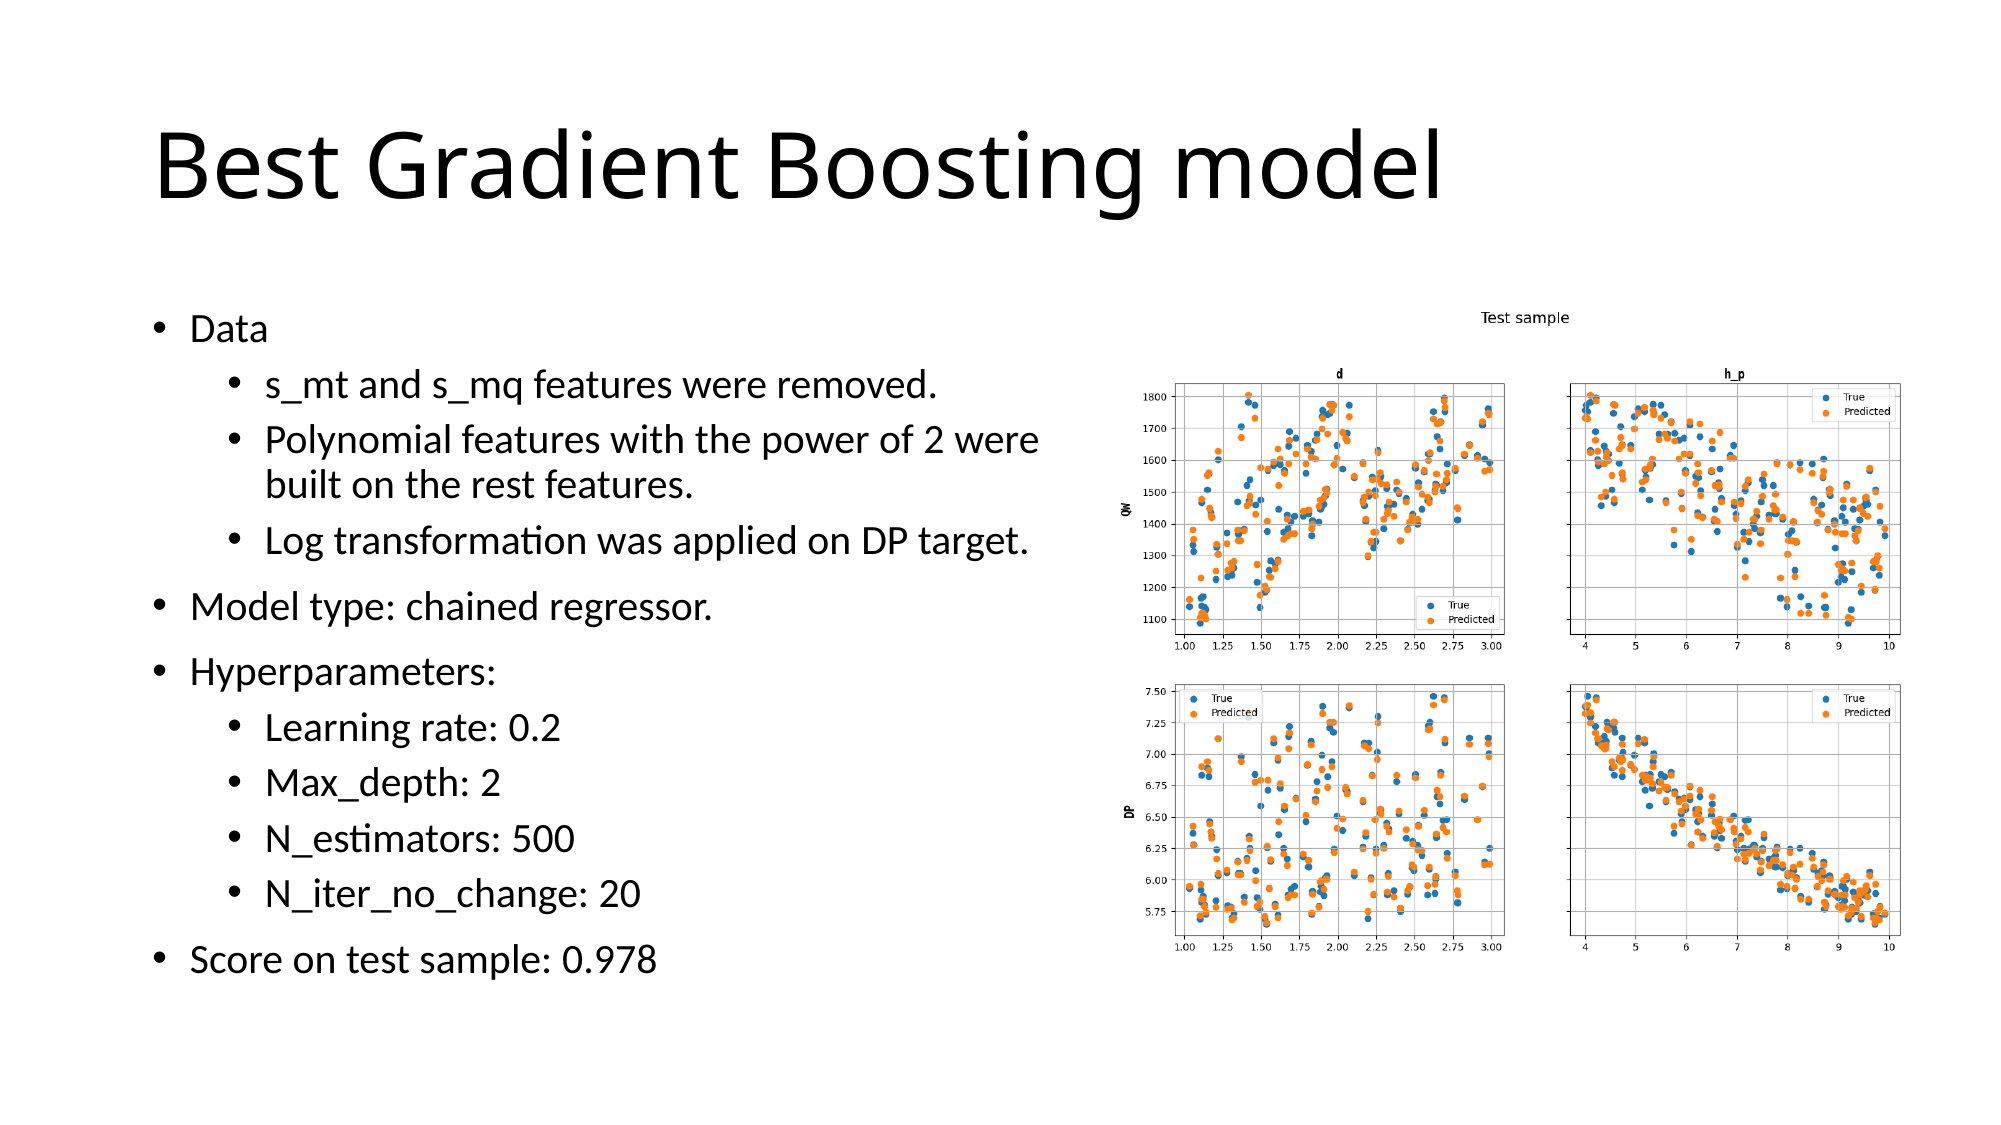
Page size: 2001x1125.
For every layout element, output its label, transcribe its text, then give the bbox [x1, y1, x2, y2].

title Best Gradient Boosting model [137, 59, 1863, 278]
picture [1057, 297, 1993, 1014]
list Data s_mt and s_mq features were removed. Polynomial features with the power of 2 were built on the rest features. Log transformation was applied on DP target. Model type: chained regressor. Hyperparameters: Learning rate: 0.2 Max_depth: 2 N_estimators: 500 N_iter_no_change: 20 Score on test sample: 0.978 [137, 299, 1057, 1014]
